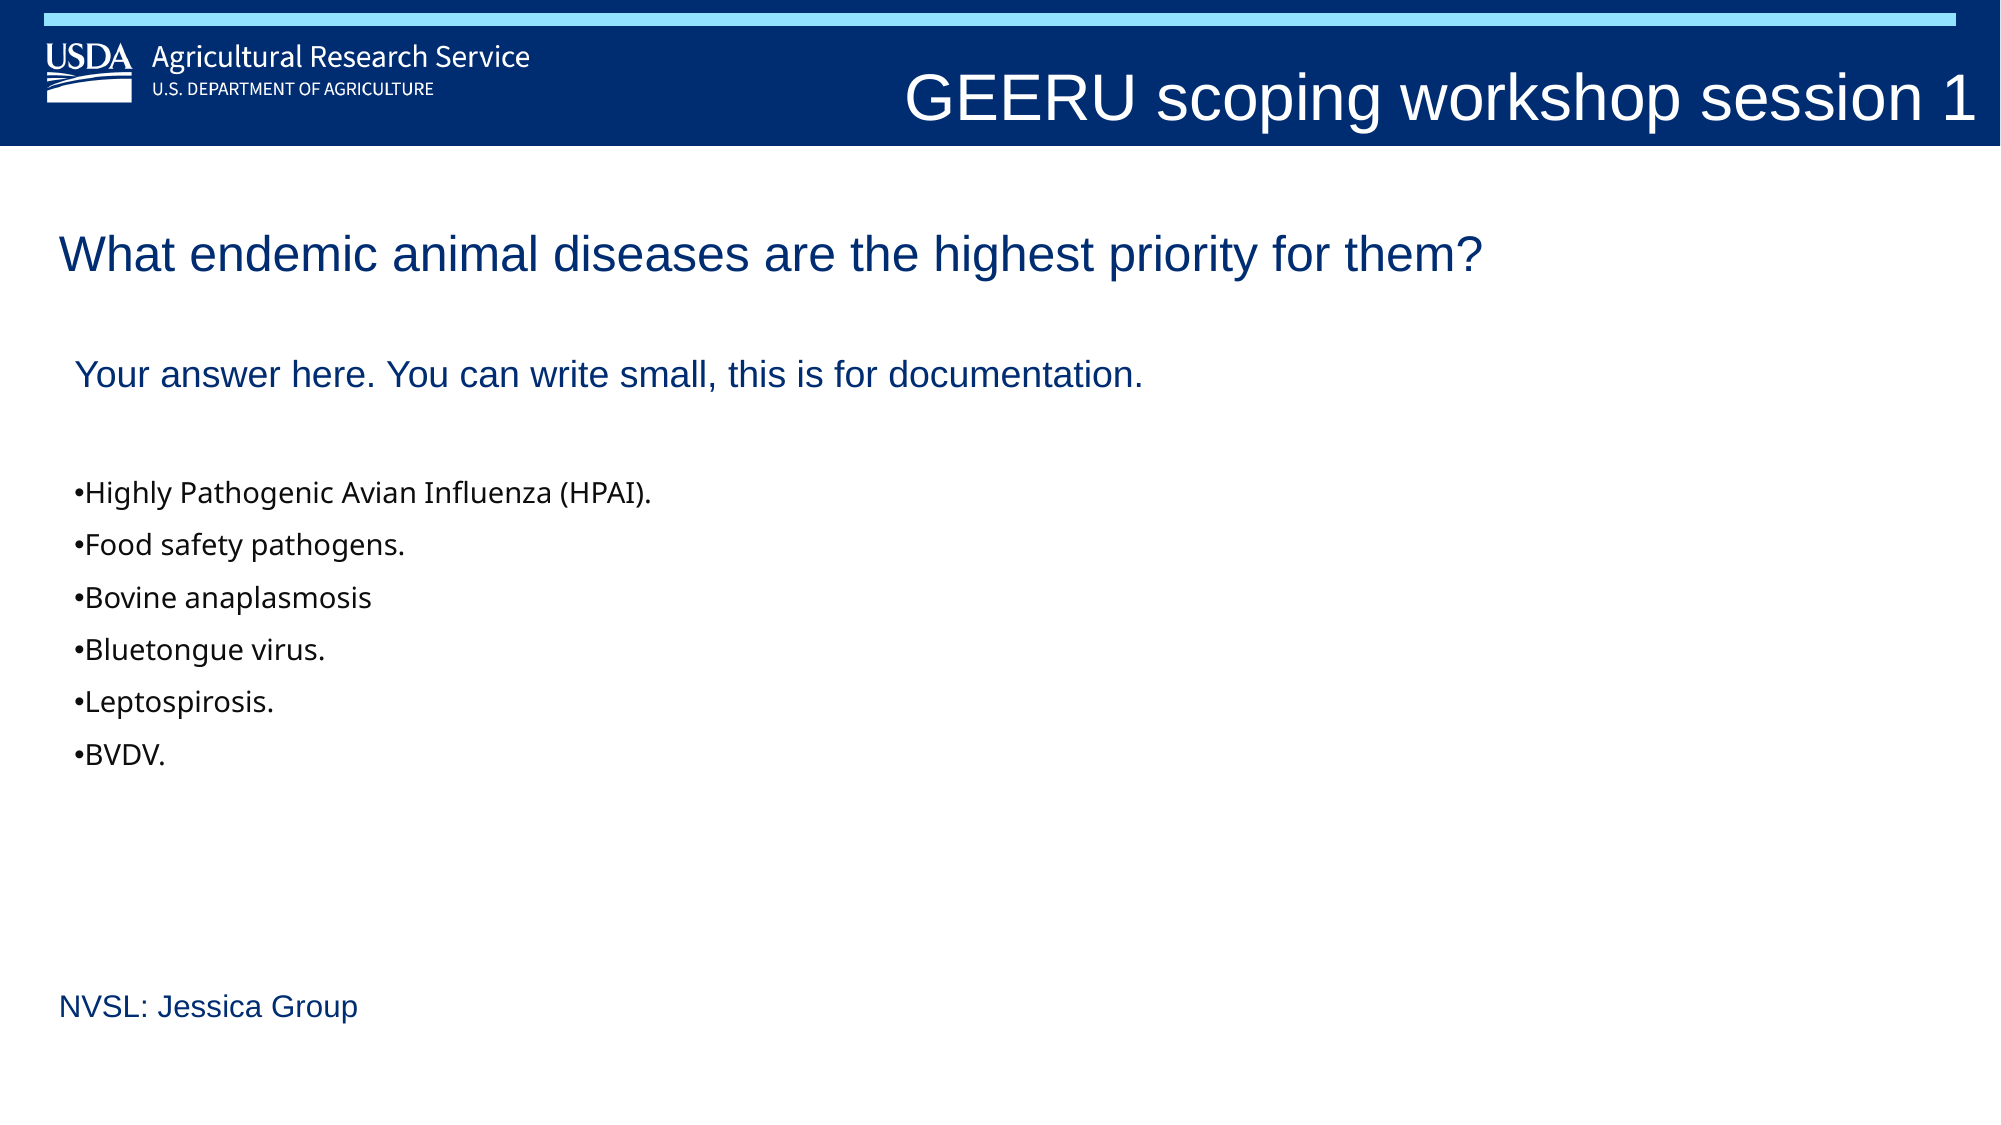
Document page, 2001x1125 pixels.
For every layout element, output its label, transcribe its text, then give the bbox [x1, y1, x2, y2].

list NVSL: Jessica Group [43, 983, 1957, 1073]
subtitle Your answer here. You can write small, this is for documentation. Highly Pathogenic Avian Influenza (HPAI). Food safety pathogens. Bovine anaplasmosis Bluetongue virus. Leptospirosis. BVDV. [59, 348, 1210, 850]
text_box GEERU scoping workshop session 1 [889, 14, 2000, 143]
title What endemic animal diseases are the highest priority for them? [43, 162, 1654, 290]
picture [45, 41, 529, 104]
